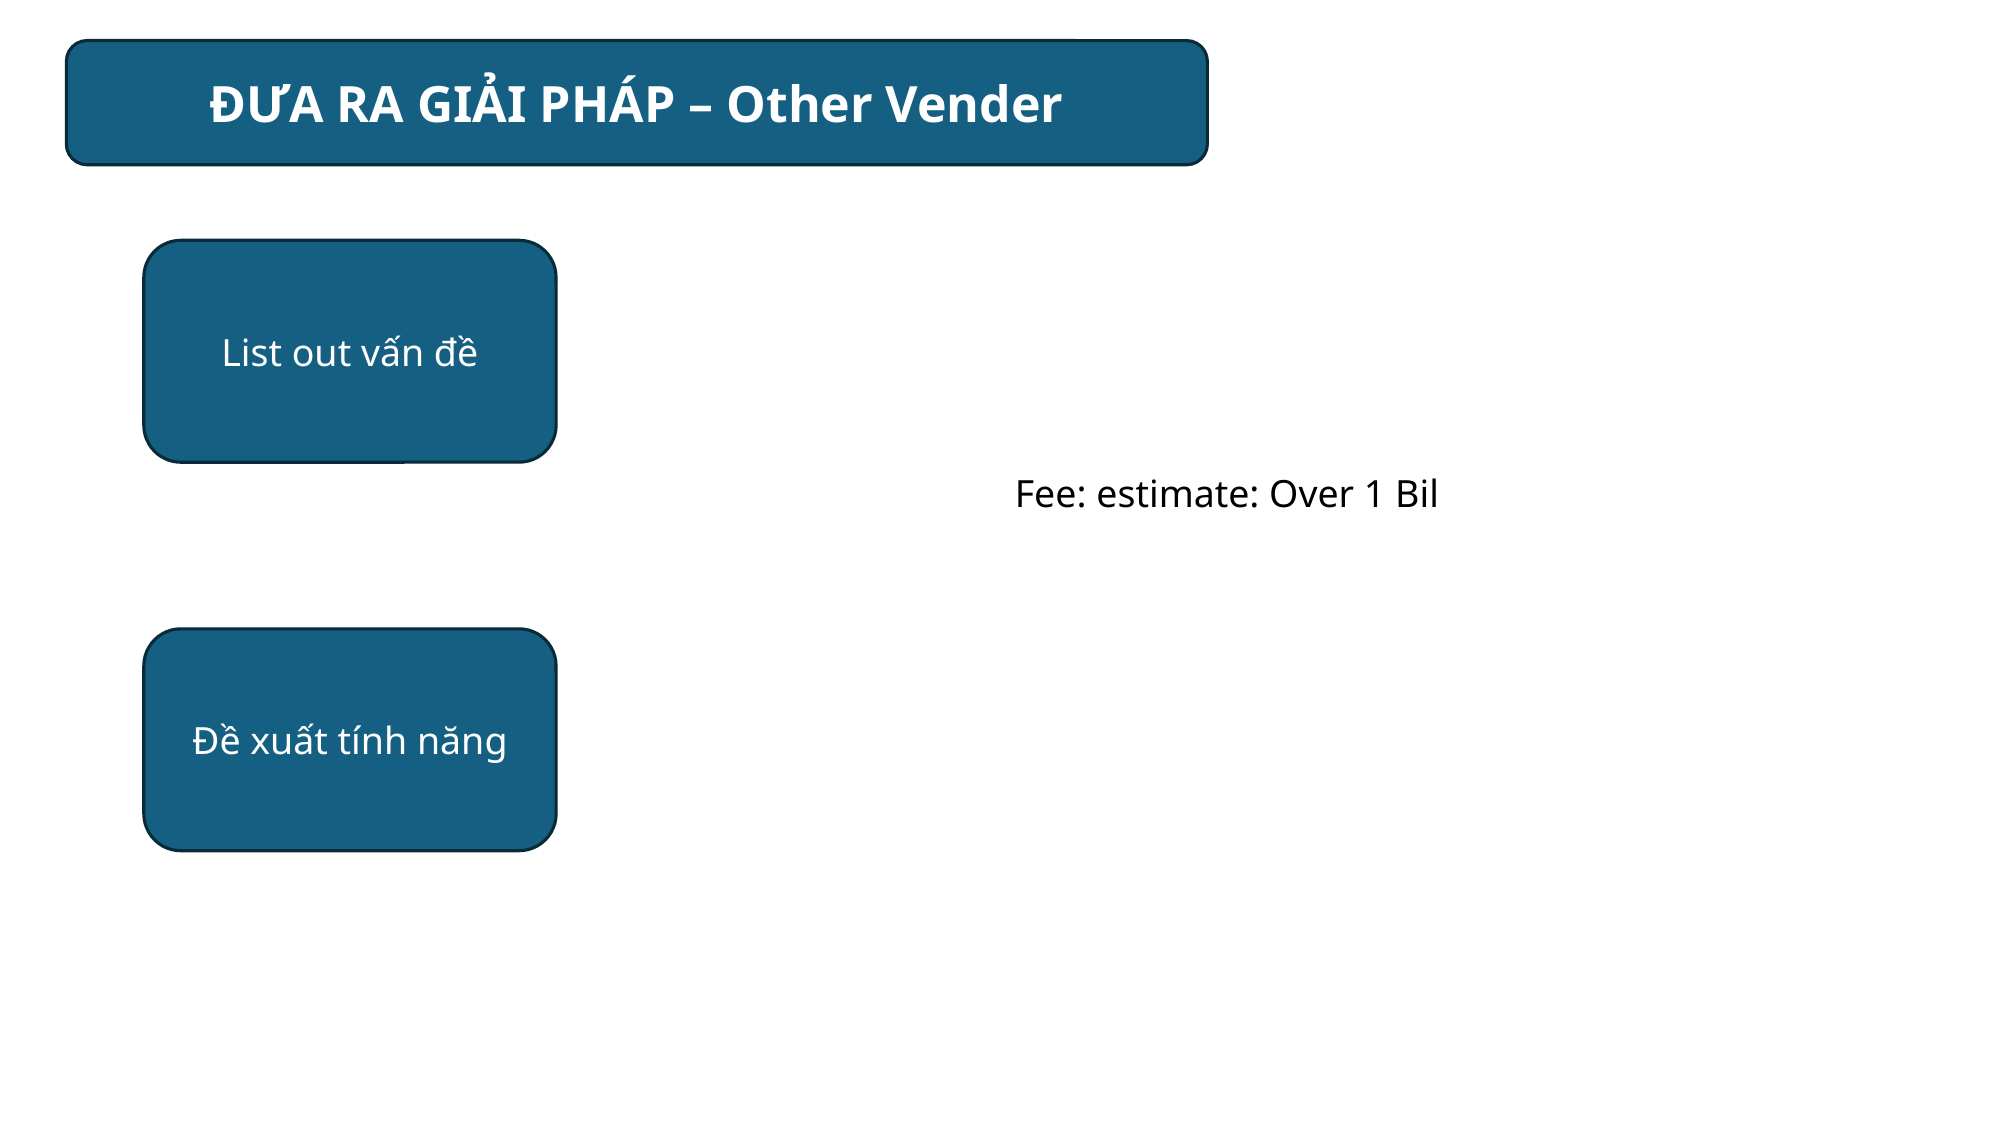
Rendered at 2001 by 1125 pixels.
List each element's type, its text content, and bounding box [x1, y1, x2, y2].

text_box List out vấn đề [142, 238, 558, 464]
text_box ĐƯA RA GIẢI PHÁP – Other Vender [64, 38, 1209, 167]
text_box Đề xuất tính năng [142, 627, 558, 853]
text_box Fee: estimate: Over 1 Bil [999, 462, 1512, 522]
